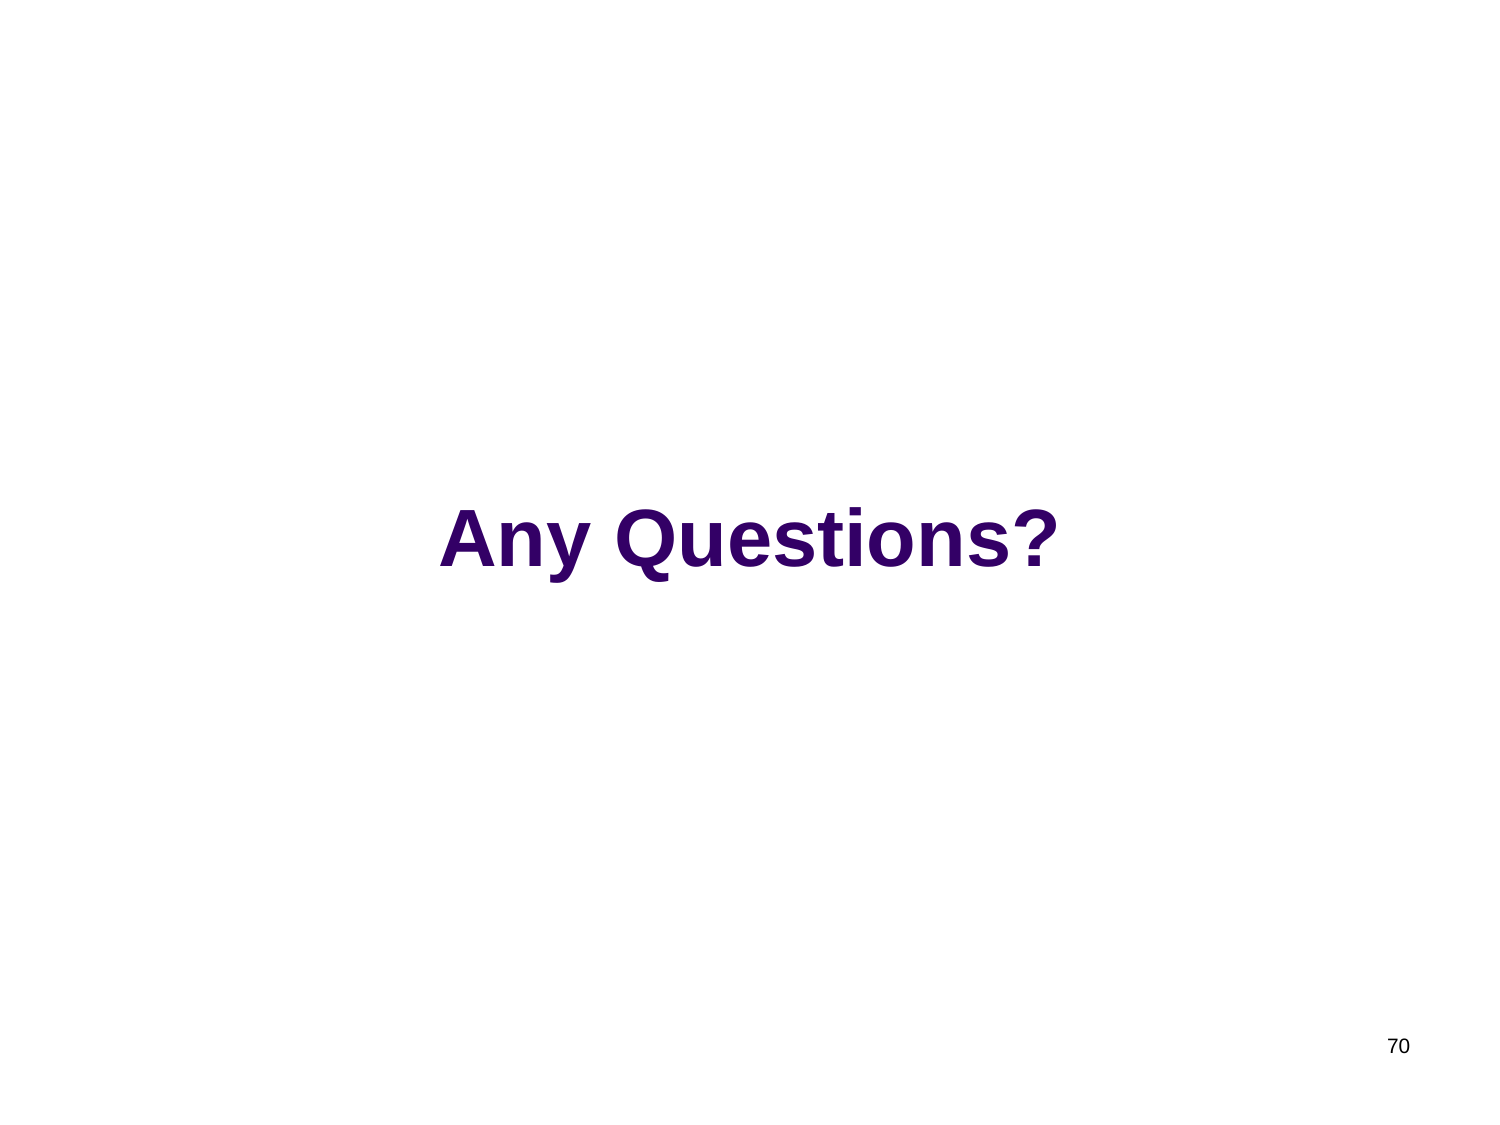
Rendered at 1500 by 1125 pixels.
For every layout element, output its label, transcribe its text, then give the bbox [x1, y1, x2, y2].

title Any Questions? [112, 349, 1388, 591]
slide_number 70 [1074, 1024, 1426, 1101]
